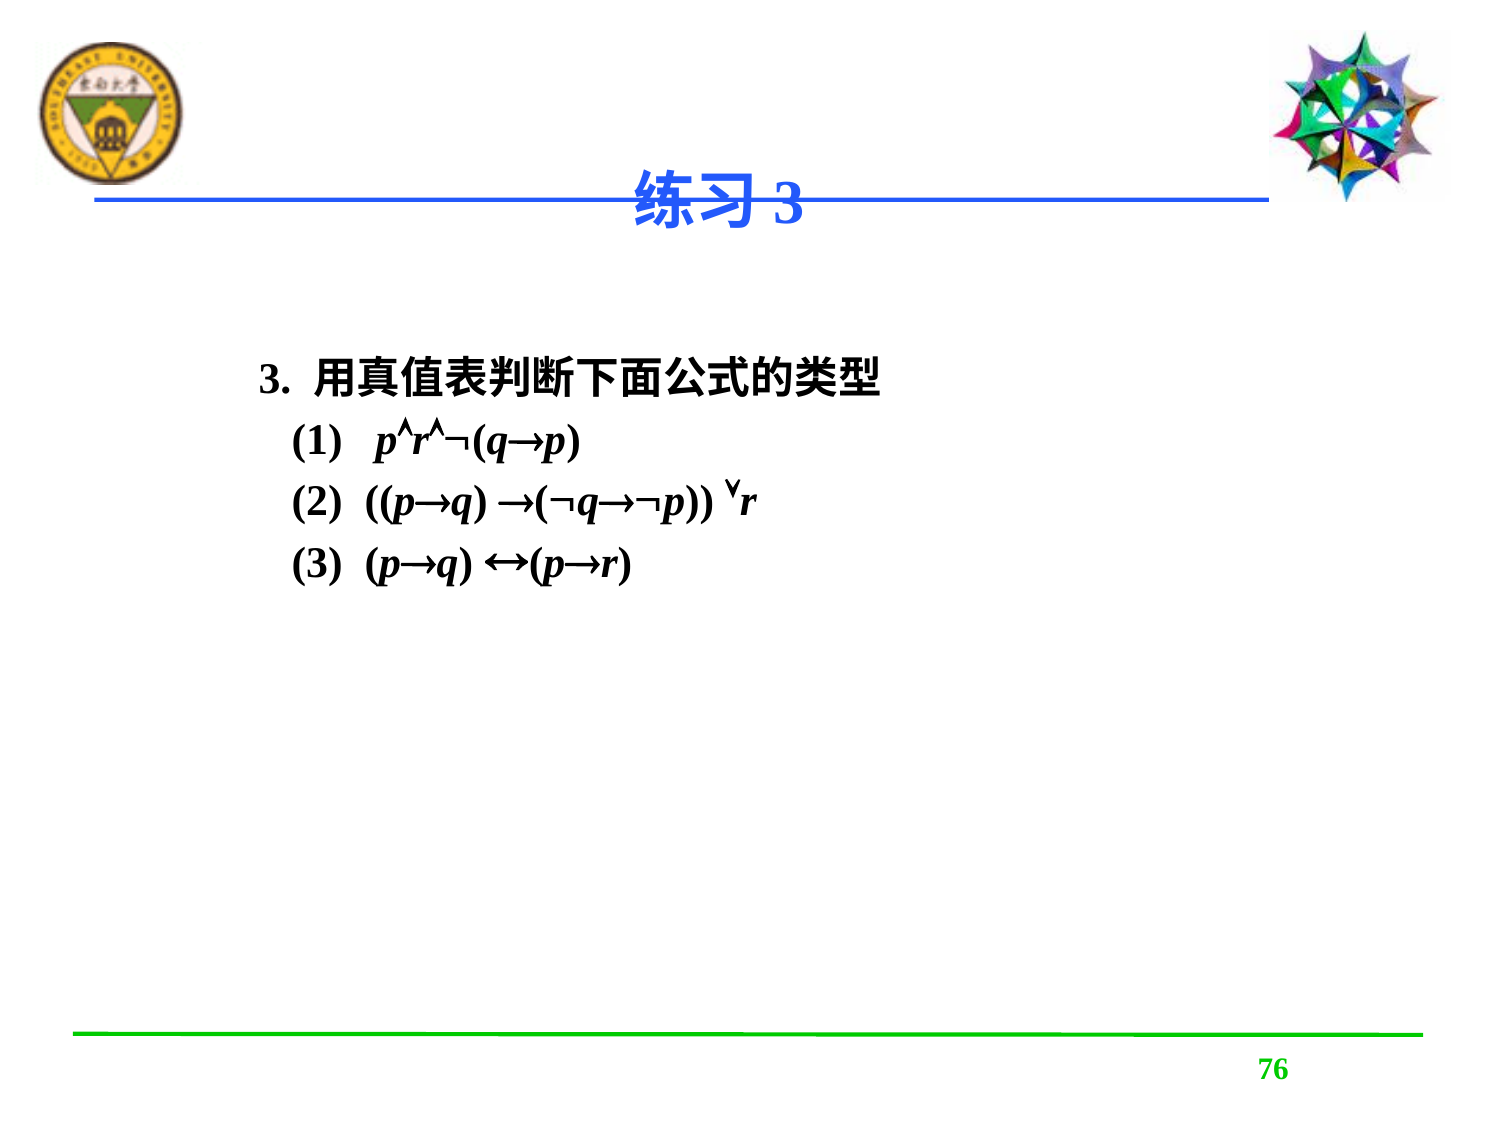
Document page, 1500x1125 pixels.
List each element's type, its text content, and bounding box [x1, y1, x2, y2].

list 3. 用真值表判断下面公式的类型 (1) pr(qp) (2) ((pq) (qp)) r (3) (pq) (pr) [243, 342, 1257, 900]
picture [1269, 30, 1451, 202]
picture [29, 42, 207, 185]
title 练习3 [431, 172, 1007, 224]
